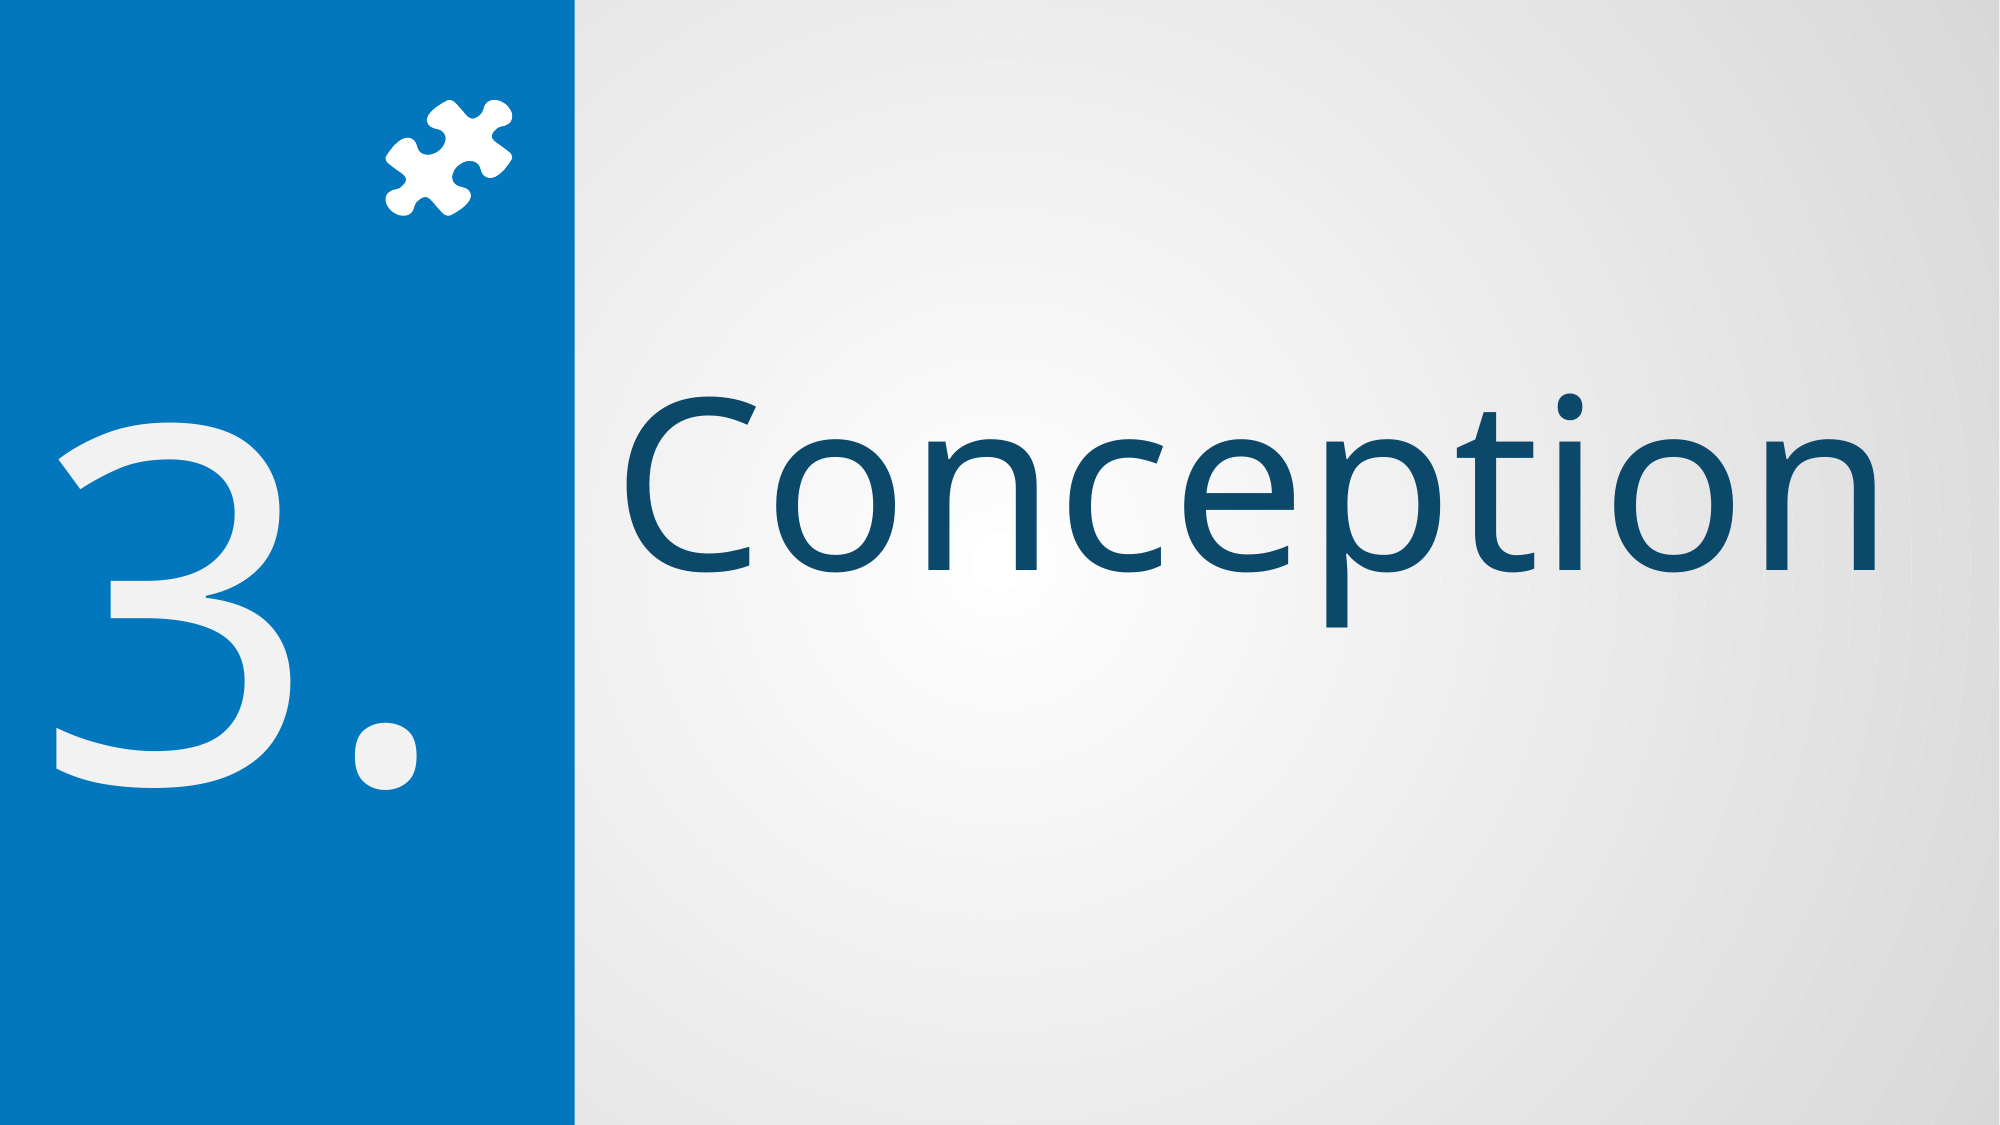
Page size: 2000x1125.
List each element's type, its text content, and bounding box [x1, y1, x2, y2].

title Conception [612, 299, 2000, 650]
text_box [0, 0, 575, 1125]
text_box [385, 99, 513, 216]
text_box 3. [0, 99, 513, 1068]
